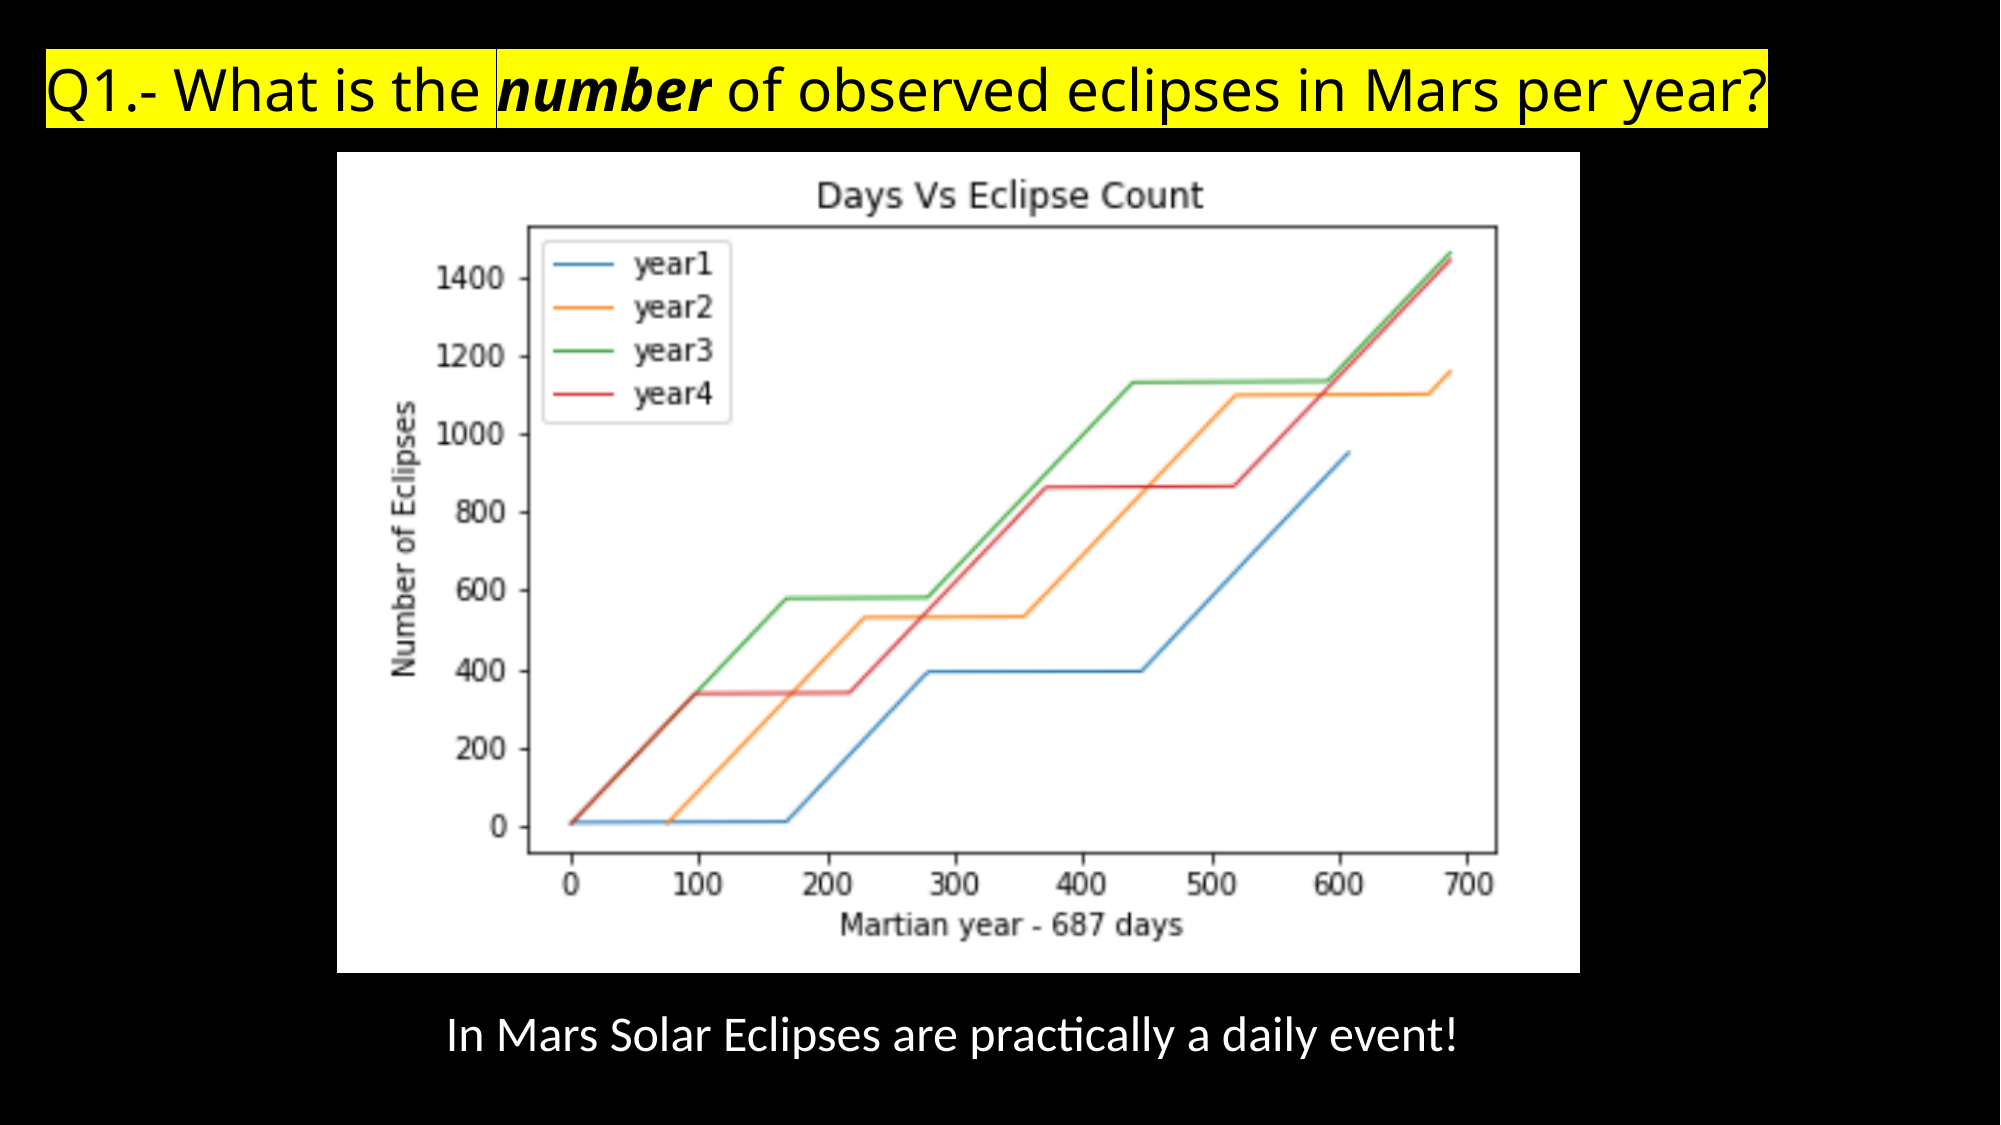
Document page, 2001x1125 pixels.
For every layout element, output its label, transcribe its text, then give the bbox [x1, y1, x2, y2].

picture [337, 152, 1580, 973]
title Q1.- What is the number of observed eclipses in Mars per year? [30, 53, 1930, 131]
text_box In Mars Solar Eclipses are practically a daily event! [201, 994, 1716, 1070]
